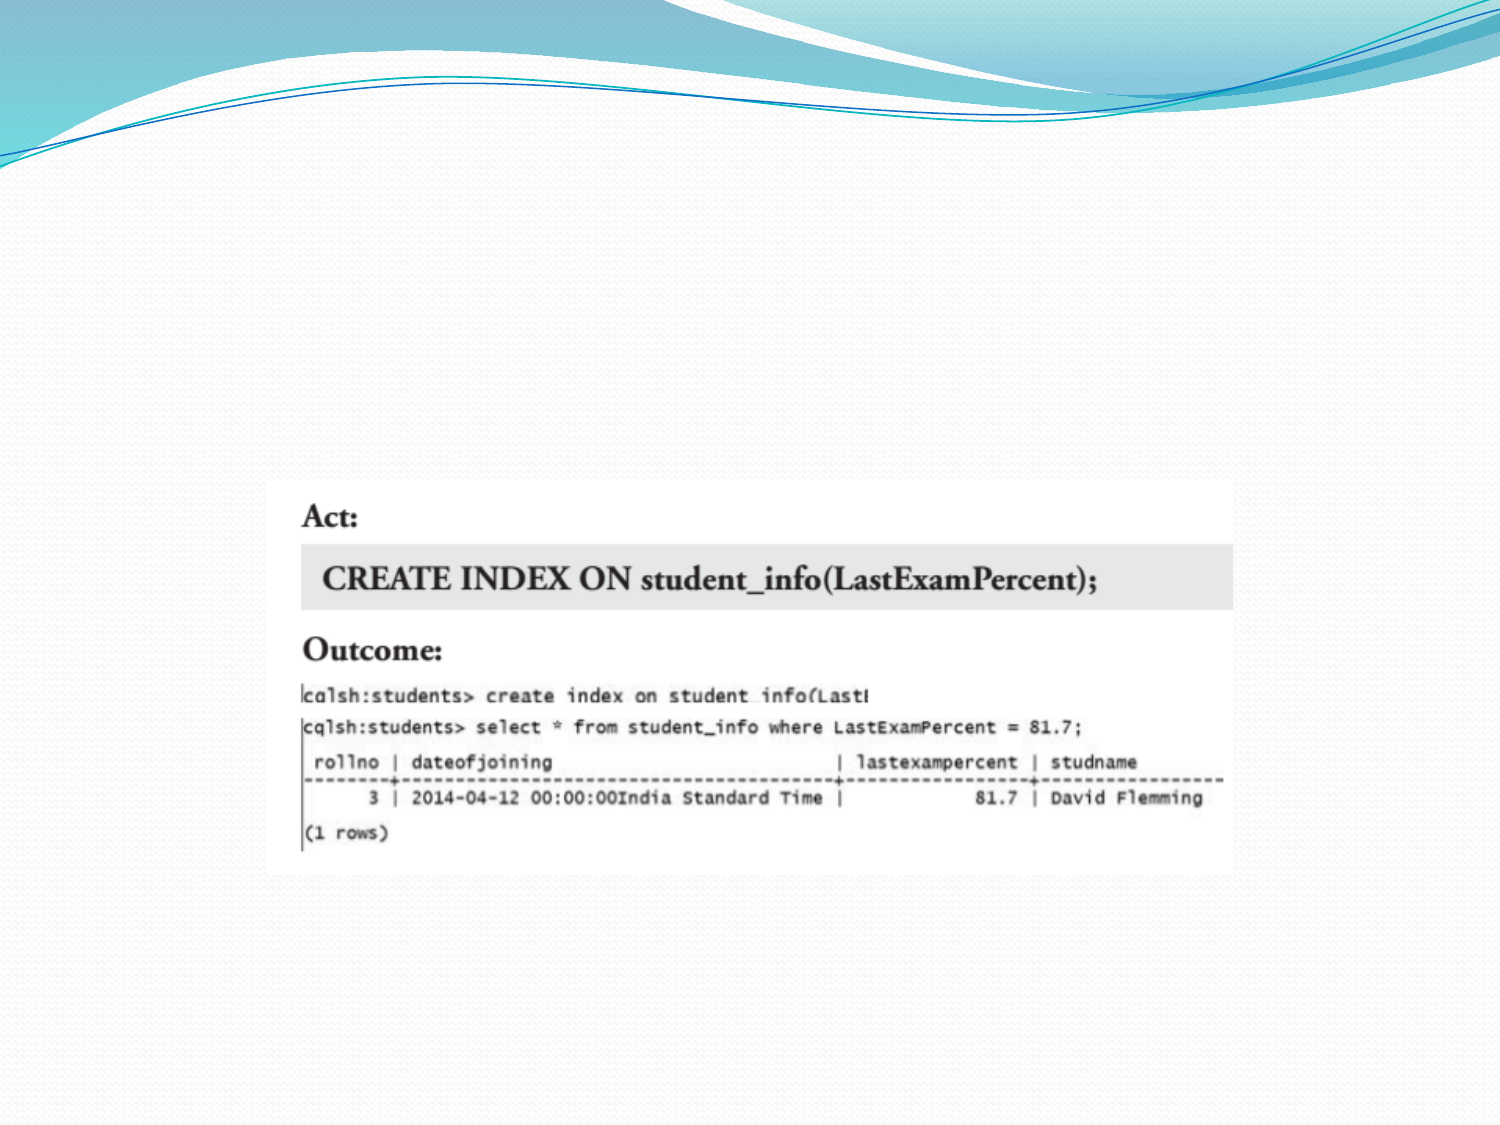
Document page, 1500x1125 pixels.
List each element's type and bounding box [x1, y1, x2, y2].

list [267, 480, 1233, 875]
